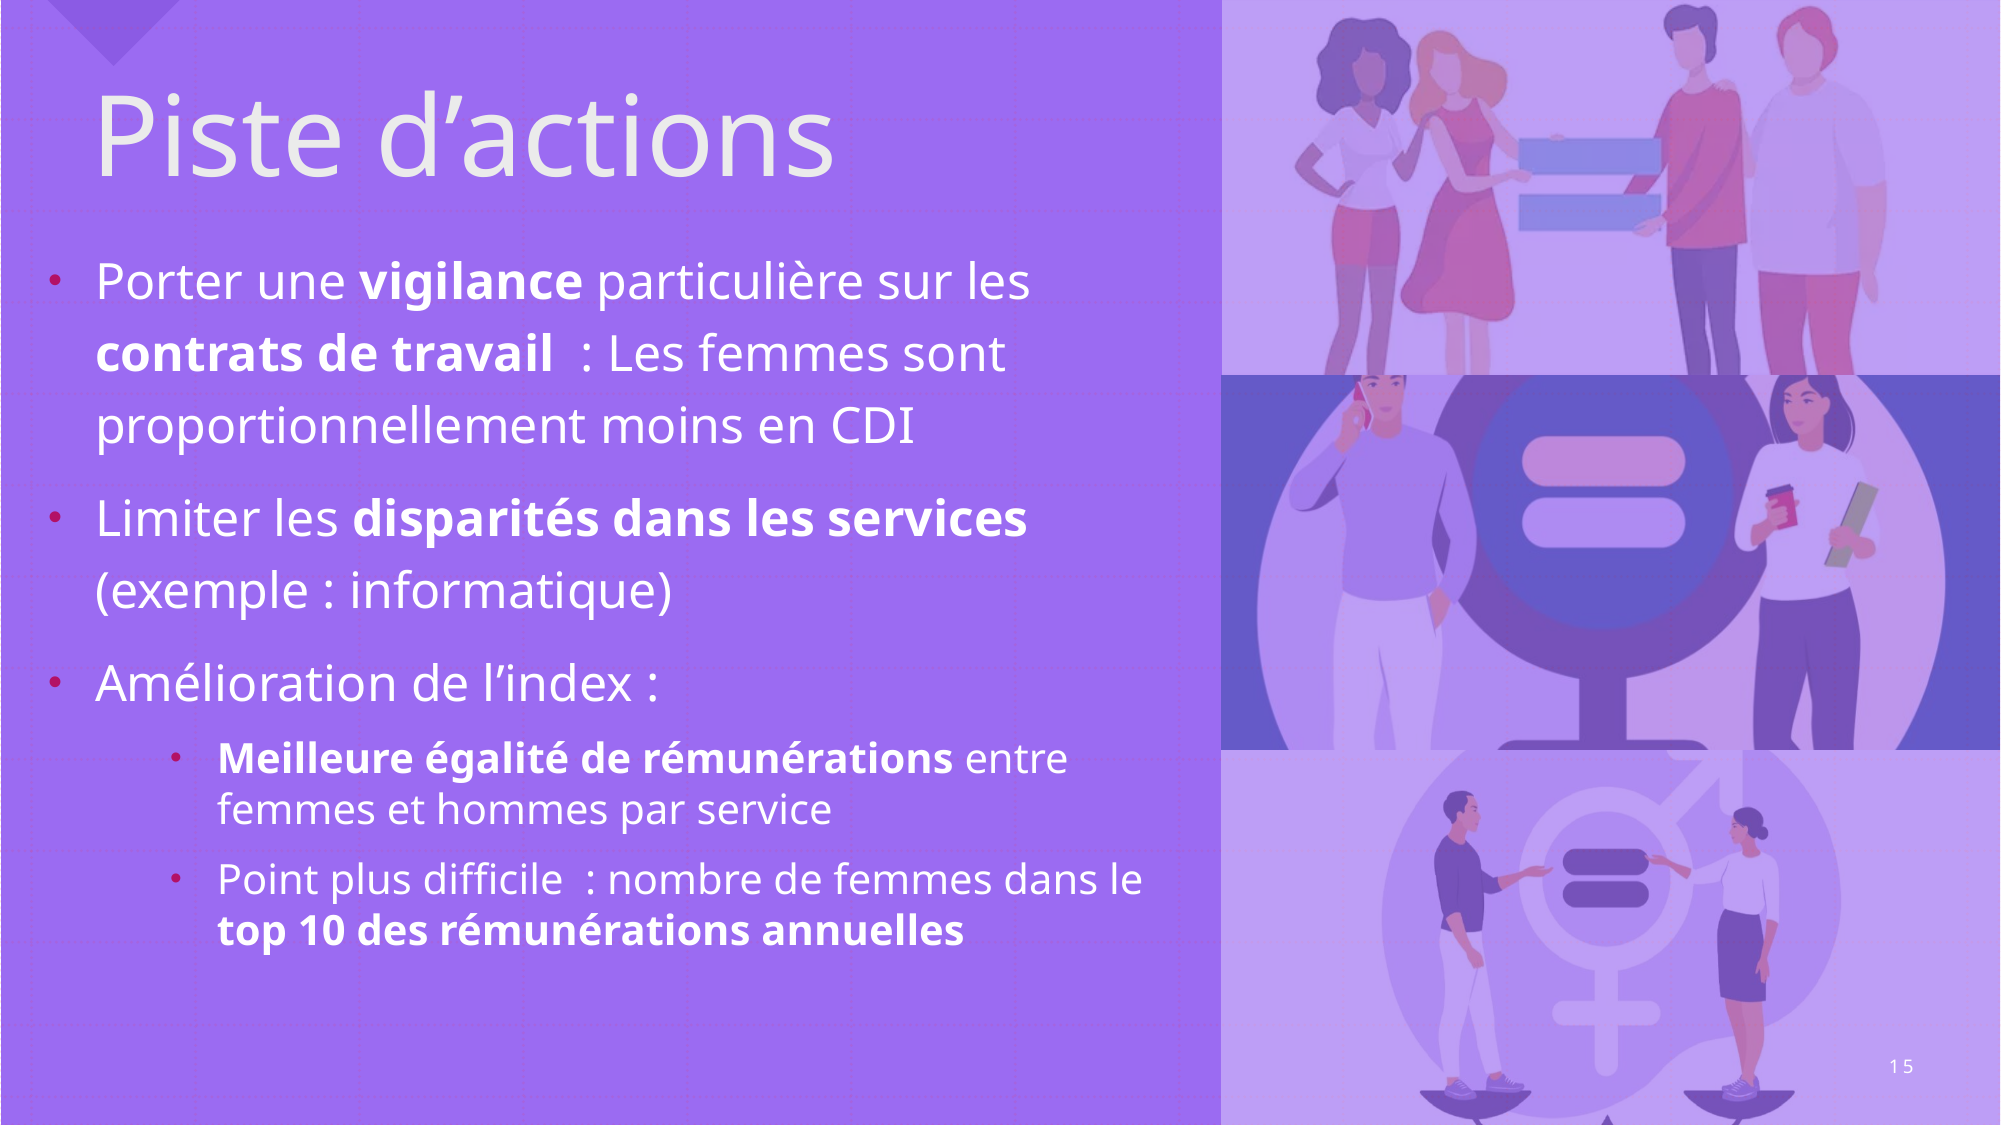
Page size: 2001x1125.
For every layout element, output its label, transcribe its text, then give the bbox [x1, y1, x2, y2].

picture [1221, 0, 2000, 1125]
title Piste d’actions [76, 33, 1065, 230]
subtitle Porter une vigilance particulière sur les contrats de travail : Les femmes sont proportionnellement moins en CDI Limiter les disparités dans les services (exemple : informatique) Amélioration de l’index : Meilleure égalité de rémunérations entre femmes et hommes par service Point plus difficile : nombre de femmes dans le top 10 des rémunérations annuelles [33, 230, 1208, 1038]
